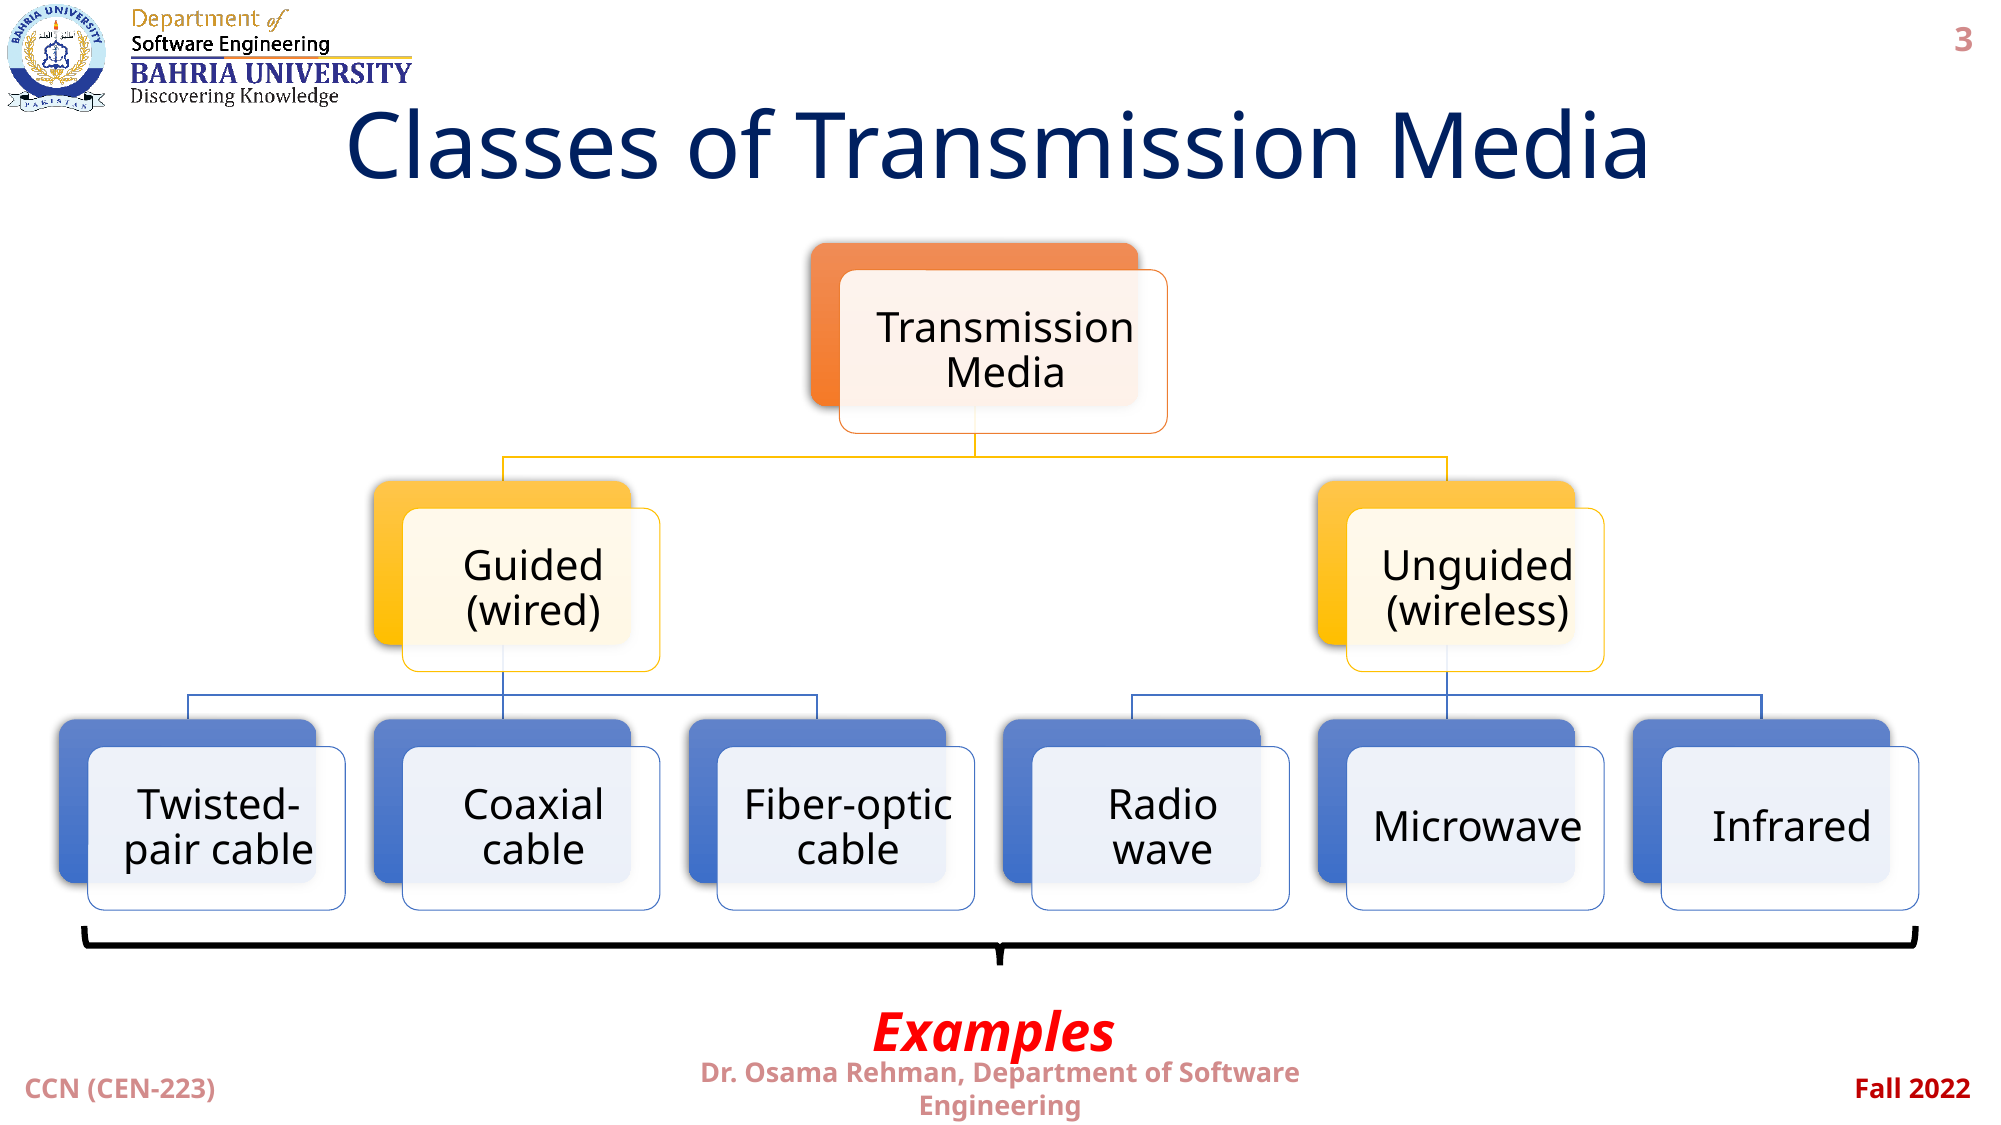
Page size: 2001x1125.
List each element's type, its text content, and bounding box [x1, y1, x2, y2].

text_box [58, 175, 1920, 978]
footer Dr. Osama Rehman, Department of Software Engineering [611, 1057, 1389, 1118]
text_box Examples [858, 989, 1142, 1070]
title Classes of Transmission Media [137, 59, 1863, 175]
picture [1, 1, 416, 120]
slide_number 3 [1538, 10, 1989, 71]
slide_number CCN (CEN-223) [9, 1057, 387, 1118]
